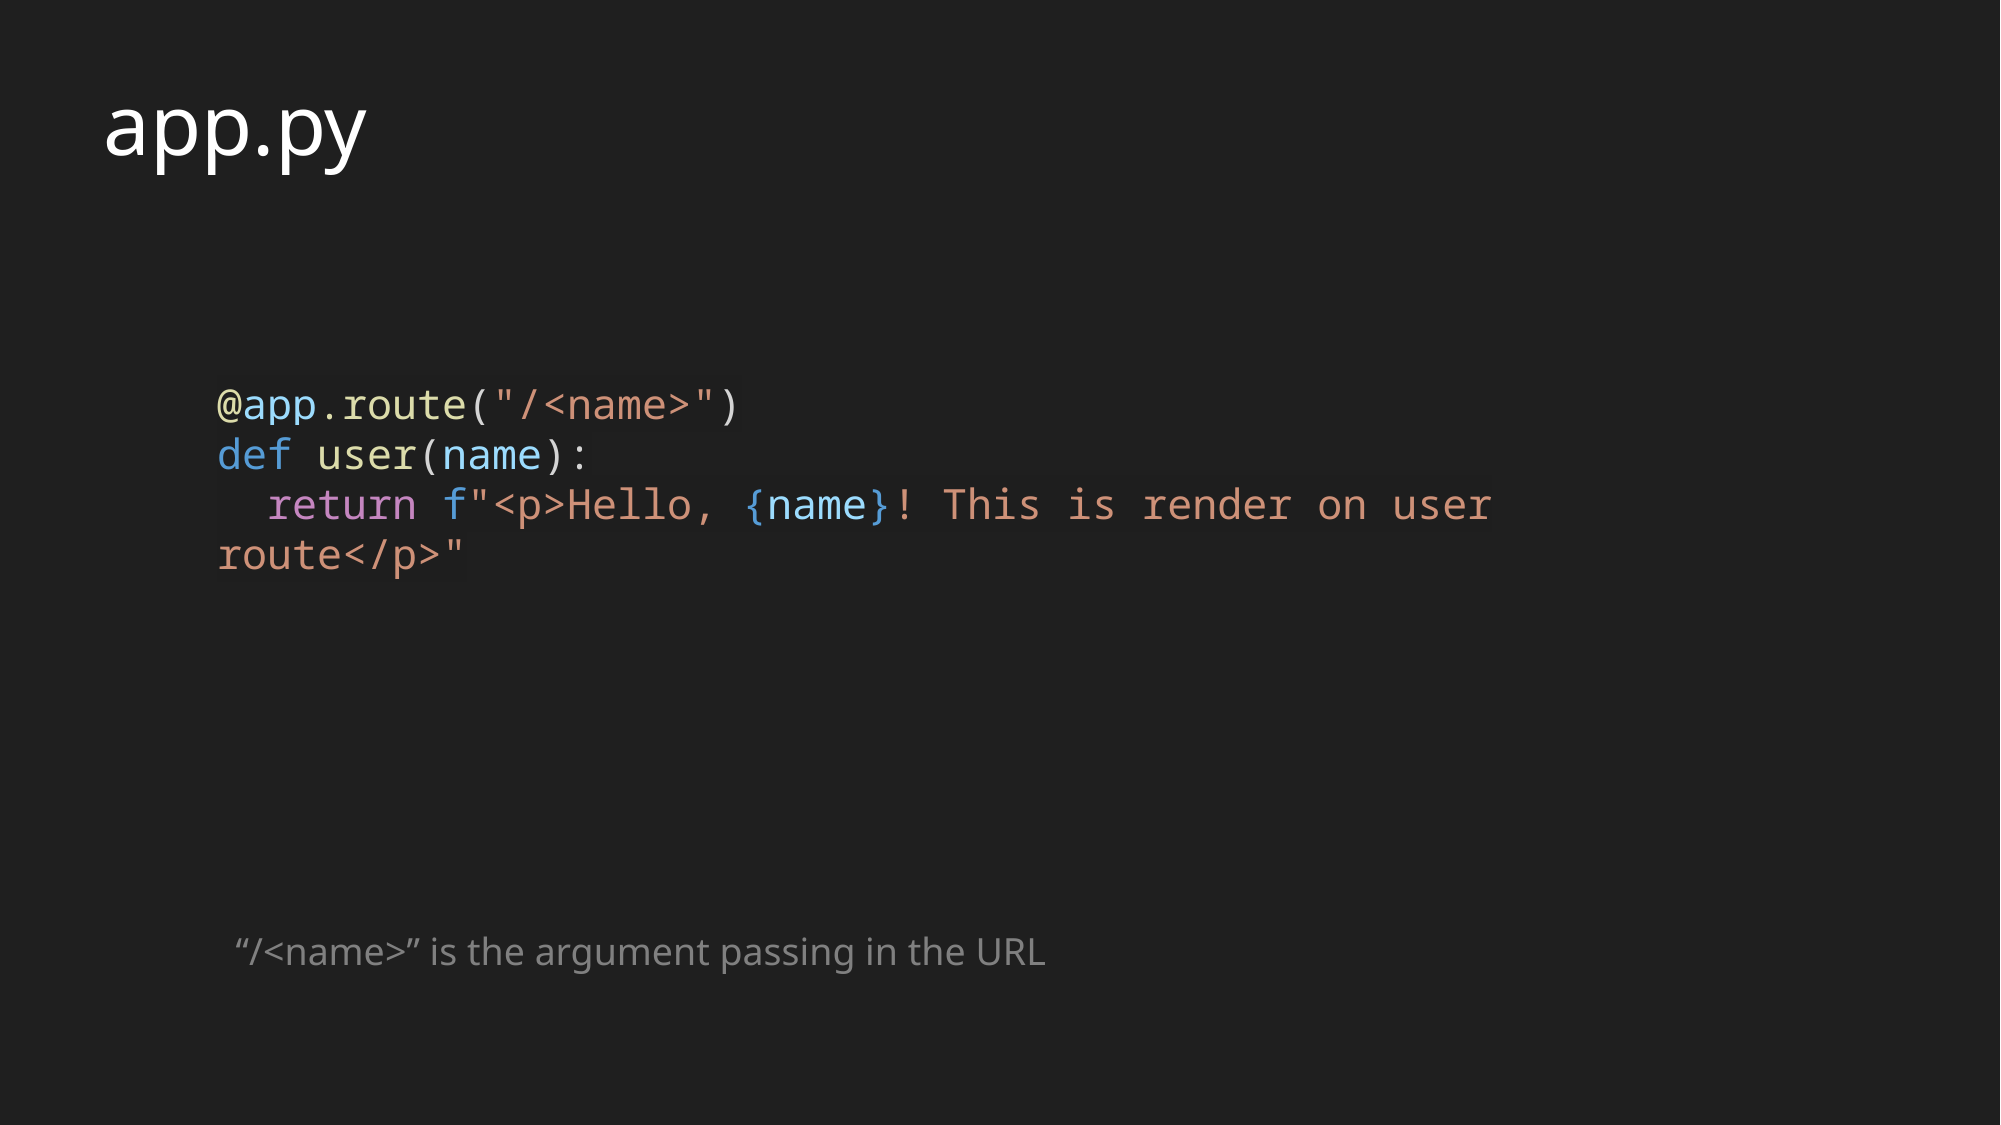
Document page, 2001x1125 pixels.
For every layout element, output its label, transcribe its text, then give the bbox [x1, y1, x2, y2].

text_box “/<name>” is the argument passing in the URL [235, 927, 1048, 973]
text_box @app.route("/<name>") def user(name): return f"<p>Hello, {name}! This is render on user route</p>" [202, 370, 1733, 586]
text_box app.py [88, 64, 539, 180]
